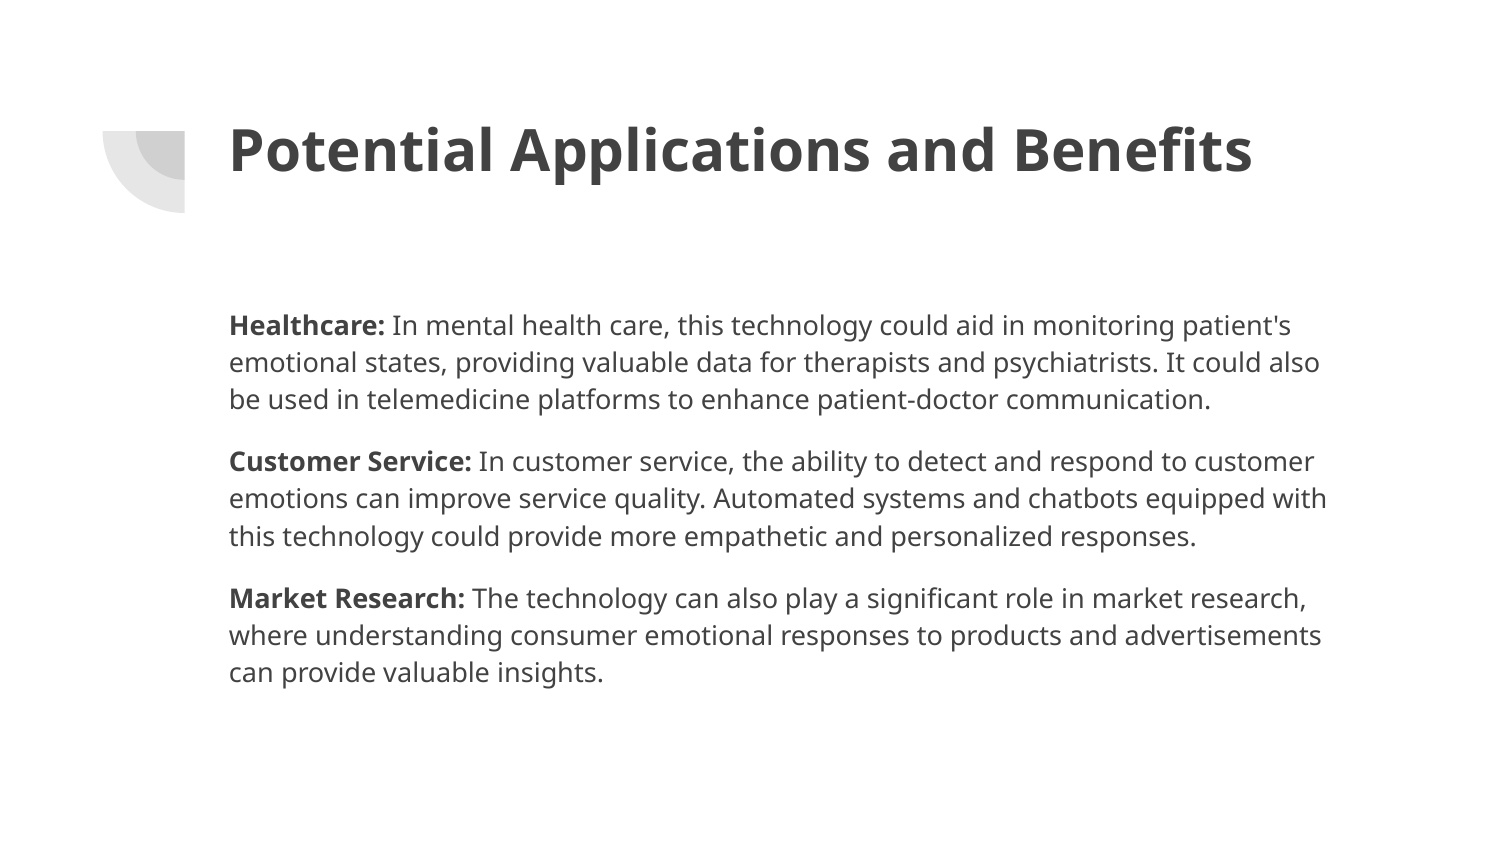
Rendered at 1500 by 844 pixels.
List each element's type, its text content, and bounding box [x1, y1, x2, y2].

list Healthcare: In mental health care, this technology could aid in monitoring patient's emotional states, providing valuable data for therapists and psychiatrists. It could also be used in telemedicine platforms to enhance patient-doctor communication. Customer Service: In customer service, the ability to detect and respond to customer emotions can improve service quality. Automated systems and chatbots equipped with this technology could provide more empathetic and personalized responses. Market Research: The technology can also play a significant role in market research, where understanding consumer emotional responses to products and advertisements can provide valuable insights. [213, 288, 1368, 706]
title Potential Applications and Benefits [213, 98, 1368, 263]
